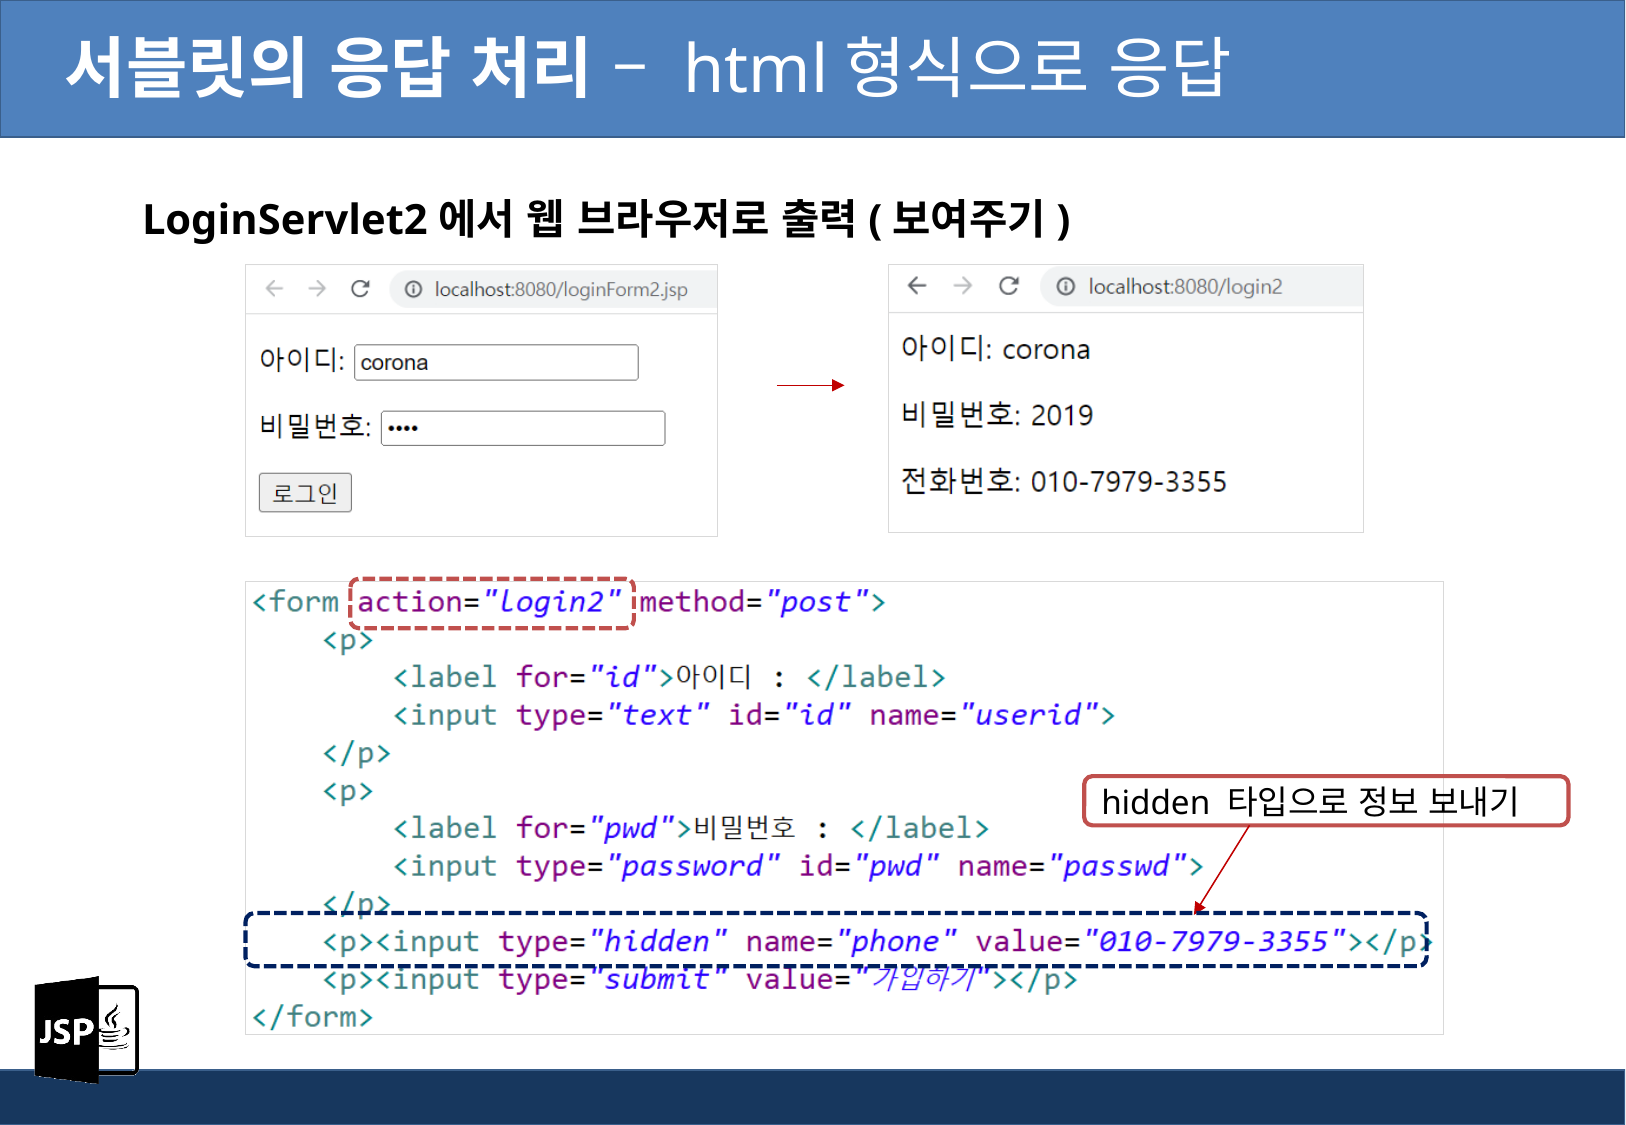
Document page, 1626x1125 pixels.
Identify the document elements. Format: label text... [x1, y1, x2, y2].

picture [245, 581, 1444, 1036]
picture [32, 976, 141, 1084]
text_box [351, 576, 630, 580]
text_box hidden 타입으로 정보 보내기 [1447, 774, 1571, 828]
text_box 서블릿의 응답 처리 – html형식으로 응답 [0, 0, 1368, 136]
text_box LoginServlet2에서 웹 브라우저로 출력(보여주기) [127, 160, 1522, 251]
picture [887, 264, 1364, 534]
picture [245, 264, 718, 537]
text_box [1193, 825, 1250, 916]
